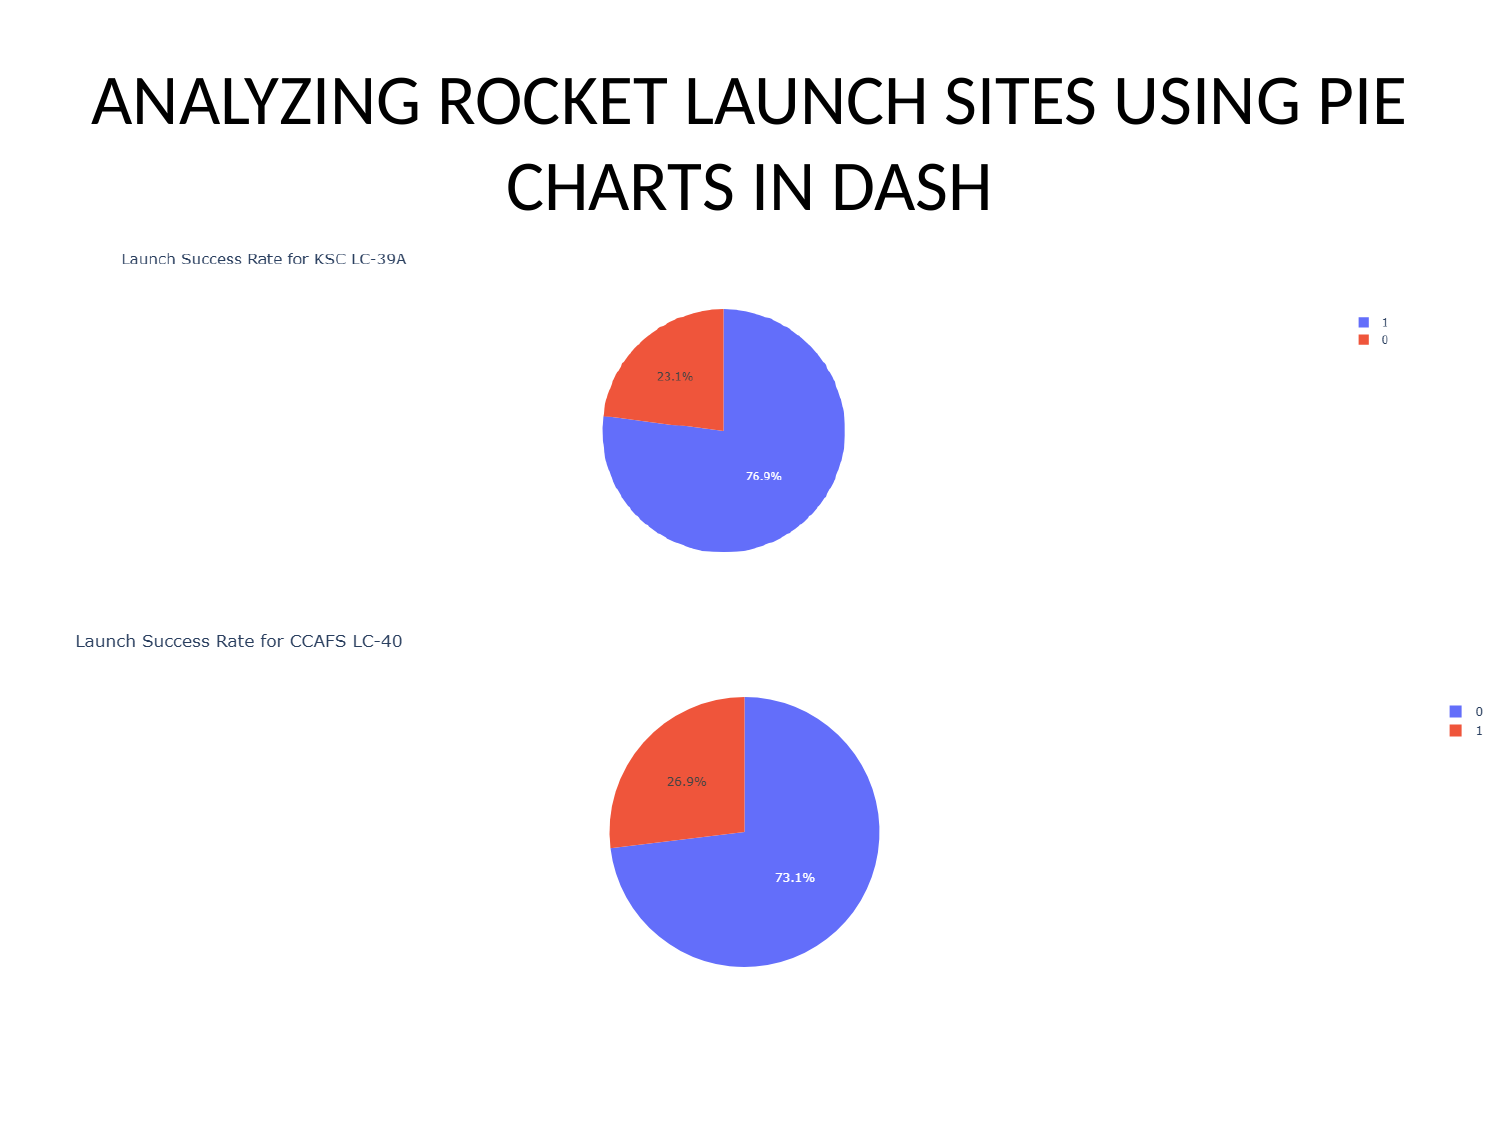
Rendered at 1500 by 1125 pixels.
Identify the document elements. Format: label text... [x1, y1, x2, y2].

title ANALYZING ROCKET LAUNCH SITES USING PIE CHARTS IN DASH [75, 45, 1425, 233]
picture [0, 597, 1500, 1048]
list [52, 219, 1404, 596]
